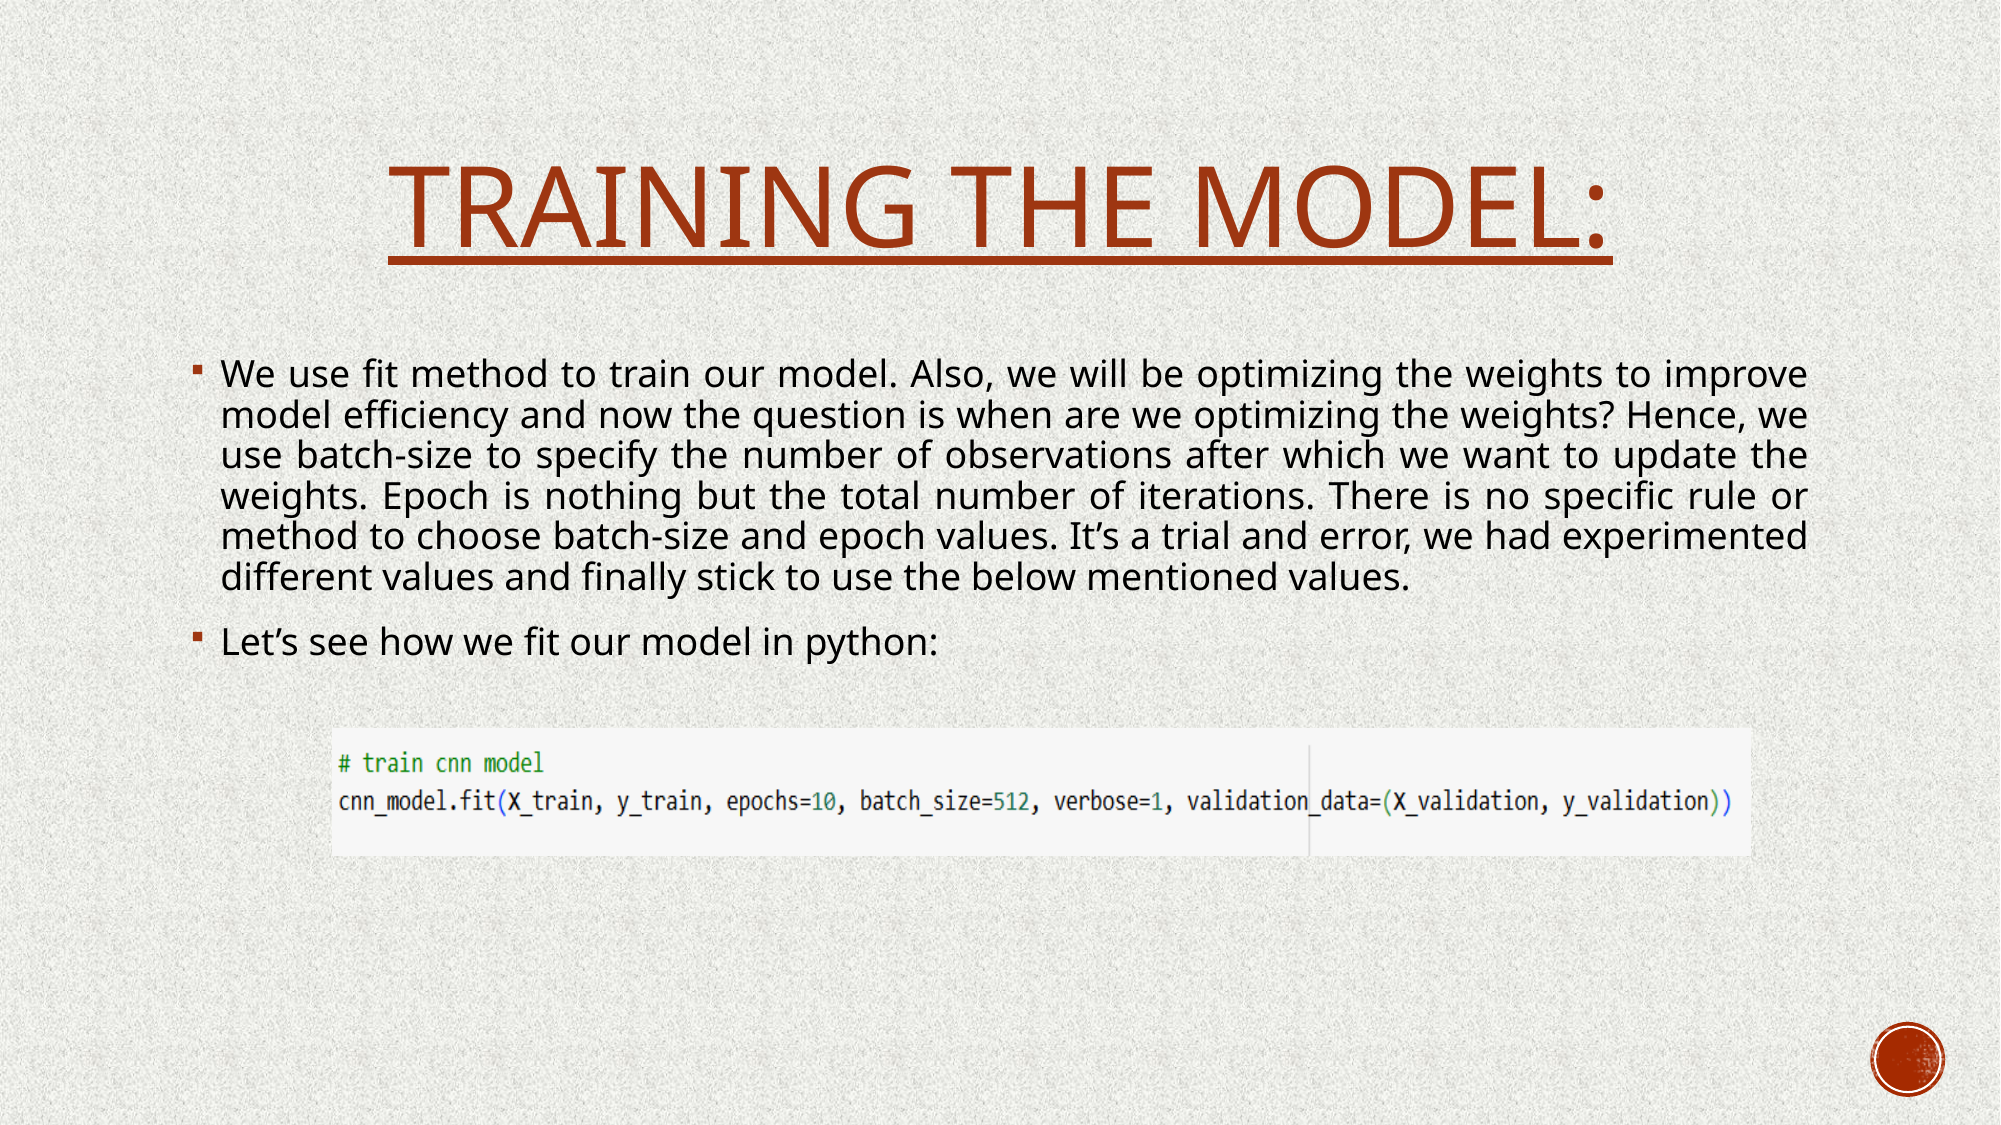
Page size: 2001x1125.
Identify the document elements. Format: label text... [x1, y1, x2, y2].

picture [0, 0, 2001, 1125]
list We use fit method to train our model. Also, we will be optimizing the weights to improve model efficiency and now the question is when are we optimizing the weights? Hence, we use batch-size to specify the number of observations after which we want to update the weights. Epoch is nothing but the total number of iterations. There is no specific rule or method to choose batch-size and epoch values. It’s a trial and error, we had experimented different values and finally stick to use the below mentioned values. Let’s see how we fit our model in python: [175, 348, 1826, 1013]
title Training the Model: [175, 79, 1826, 344]
